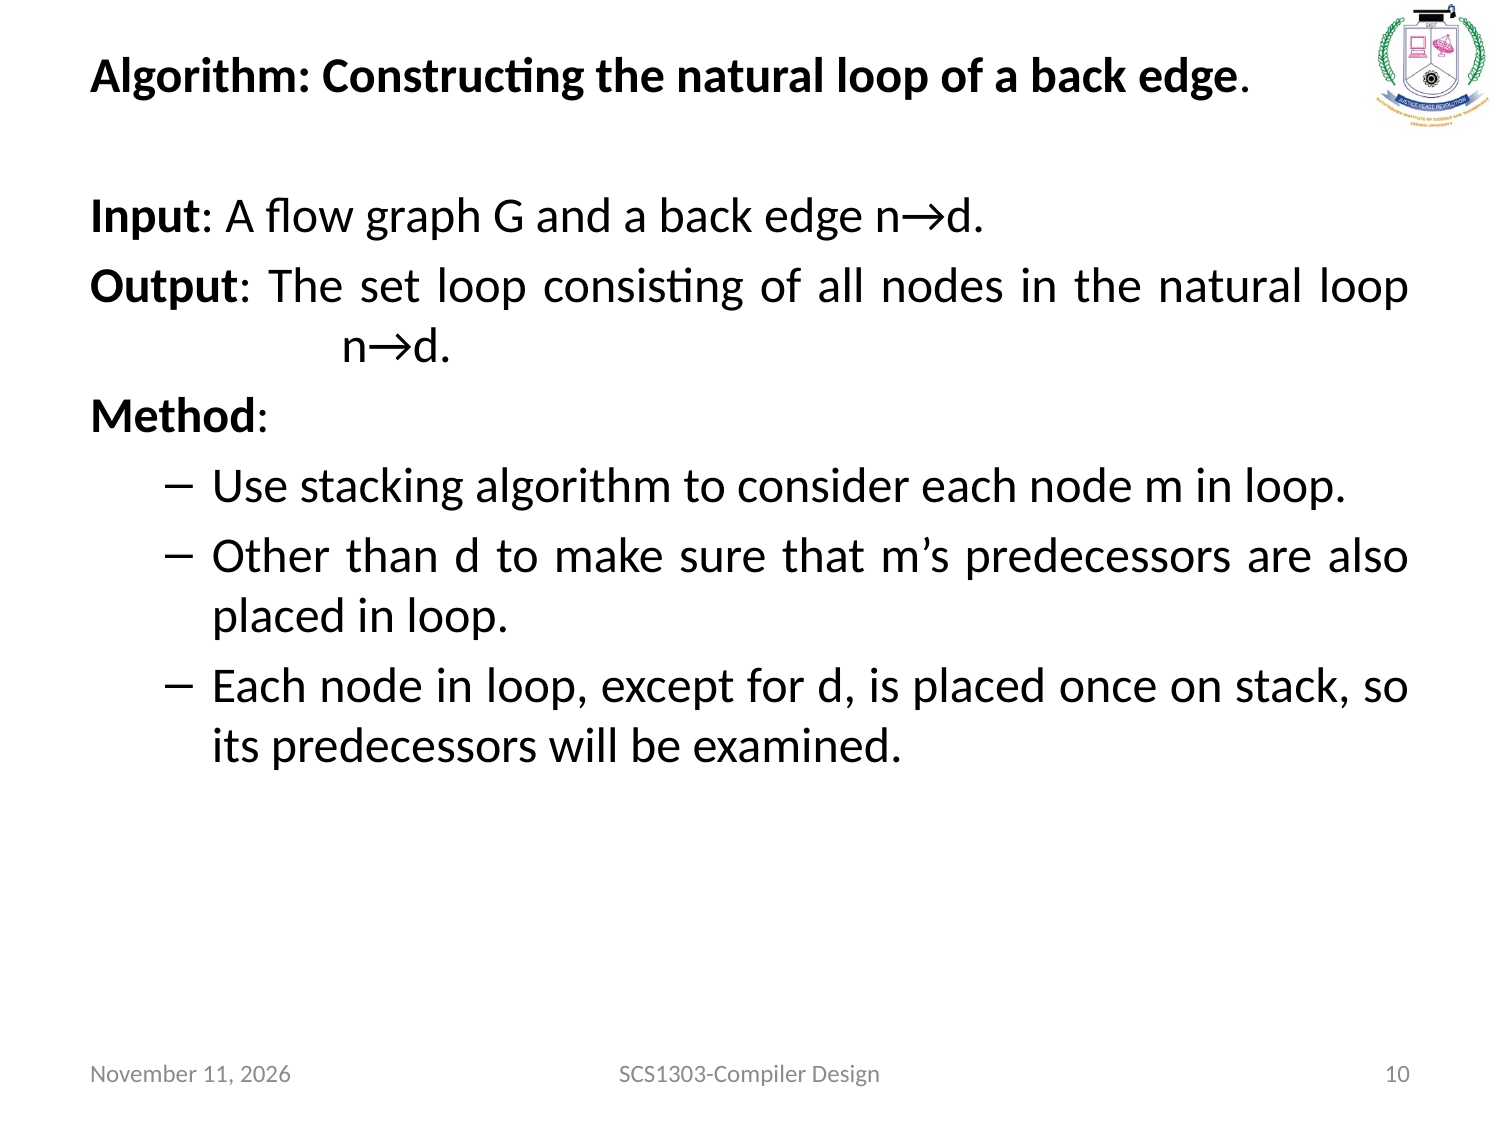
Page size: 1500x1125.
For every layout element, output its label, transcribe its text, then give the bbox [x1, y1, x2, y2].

list Algorithm: Constructing the natural loop of a back edge. Input: A flow graph G and a back edge n→d. Output: The set loop consisting of all nodes in the natural loop n→d. Method: Use stacking algorithm to consider each node m in loop. Other than d to make sure that m’s predecessors are also placed in loop. Each node in loop, except for d, is placed once on stack, so its predecessors will be examined. [75, 35, 1425, 1005]
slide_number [75, 1042, 425, 1103]
footer SCS1303-Compiler Design [512, 1042, 988, 1103]
picture [1361, 0, 1500, 129]
slide_number 10 [1074, 1042, 1425, 1103]
